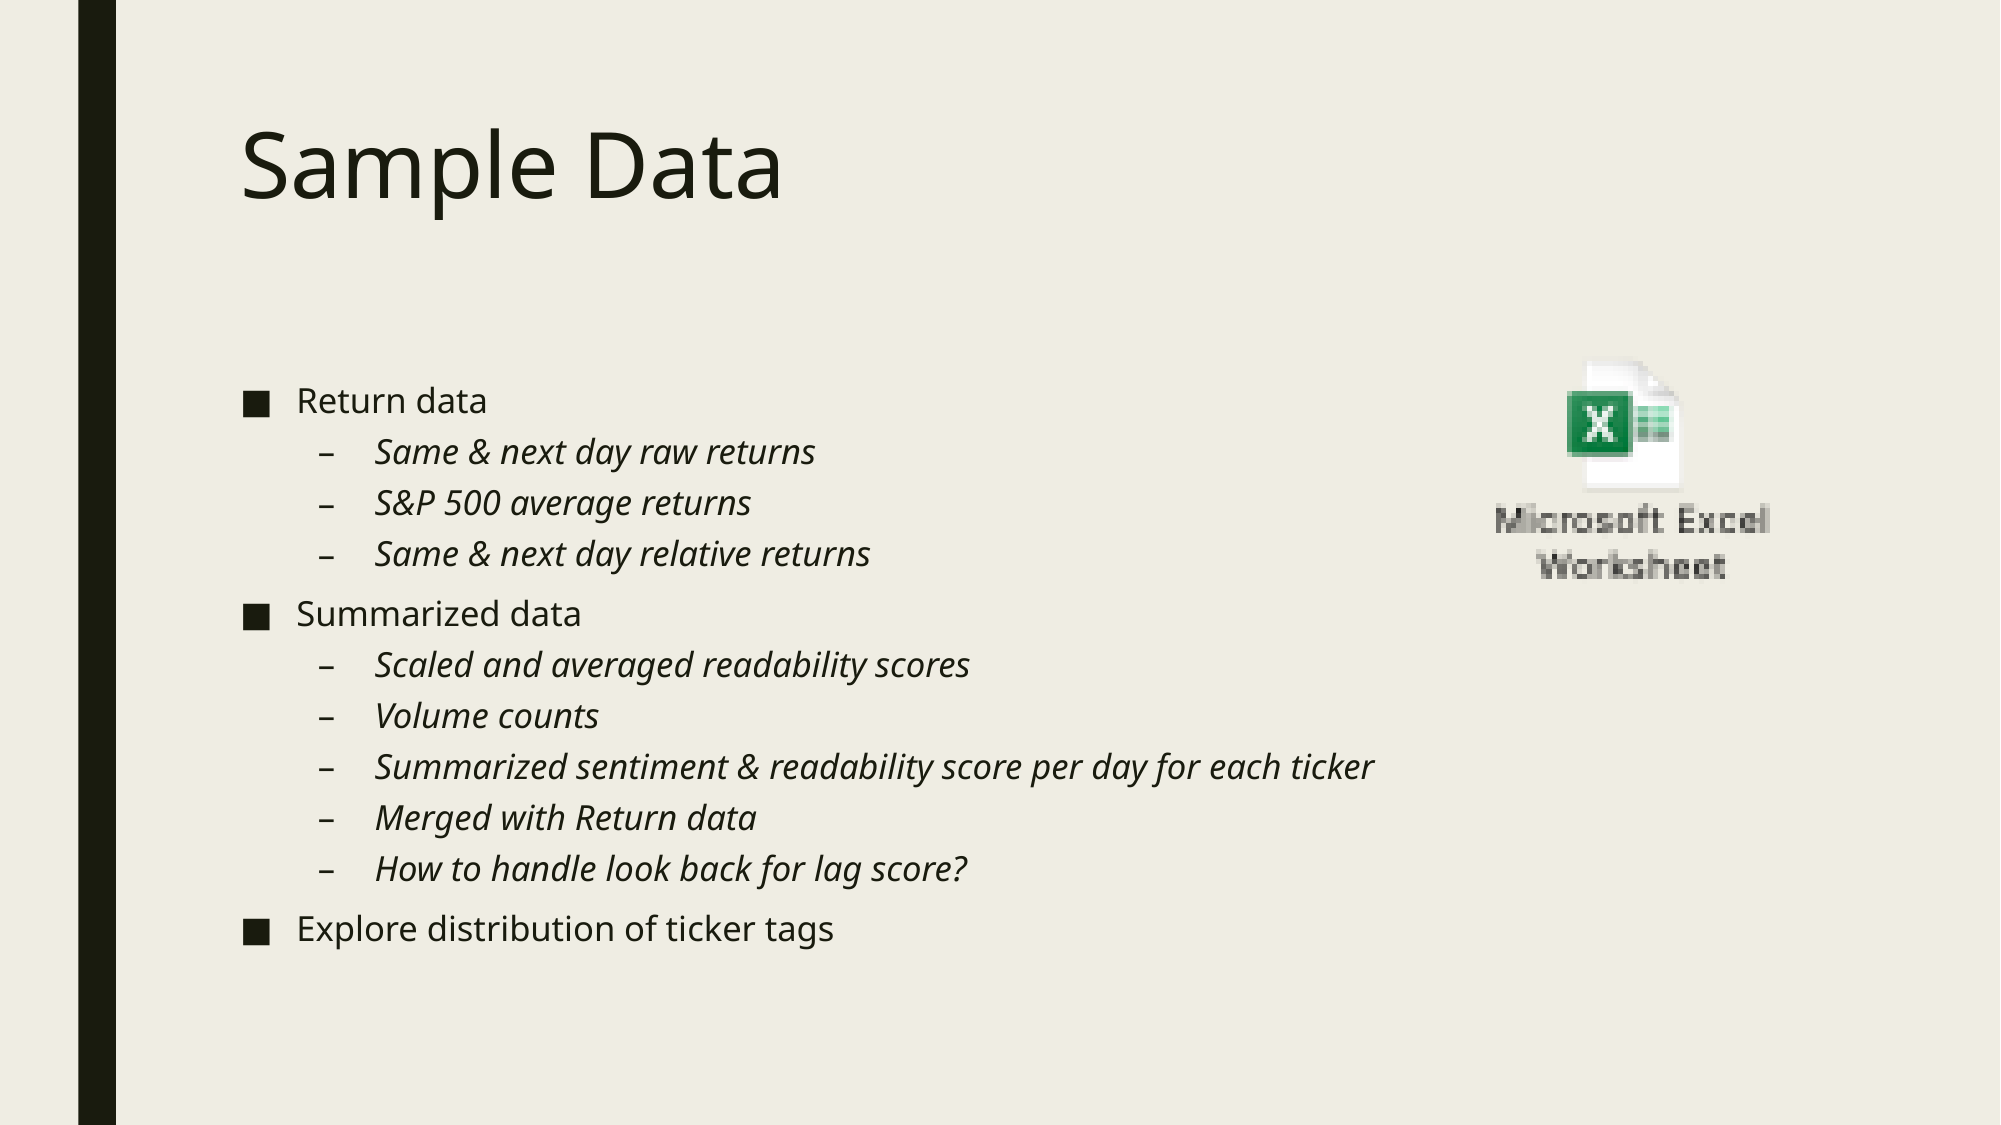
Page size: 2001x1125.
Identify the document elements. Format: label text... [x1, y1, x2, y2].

list Return data Same & next day raw returns S&P 500 average returns Same & next day relative returns Summarized data Scaled and averaged readability scores Volume counts Summarized sentiment & readability score per day for each ticker Merged with Return data How to handle look back for lag score? Explore distribution of ticker tags [225, 375, 1800, 963]
title Sample Data [225, 112, 1800, 357]
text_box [1440, 356, 1827, 600]
